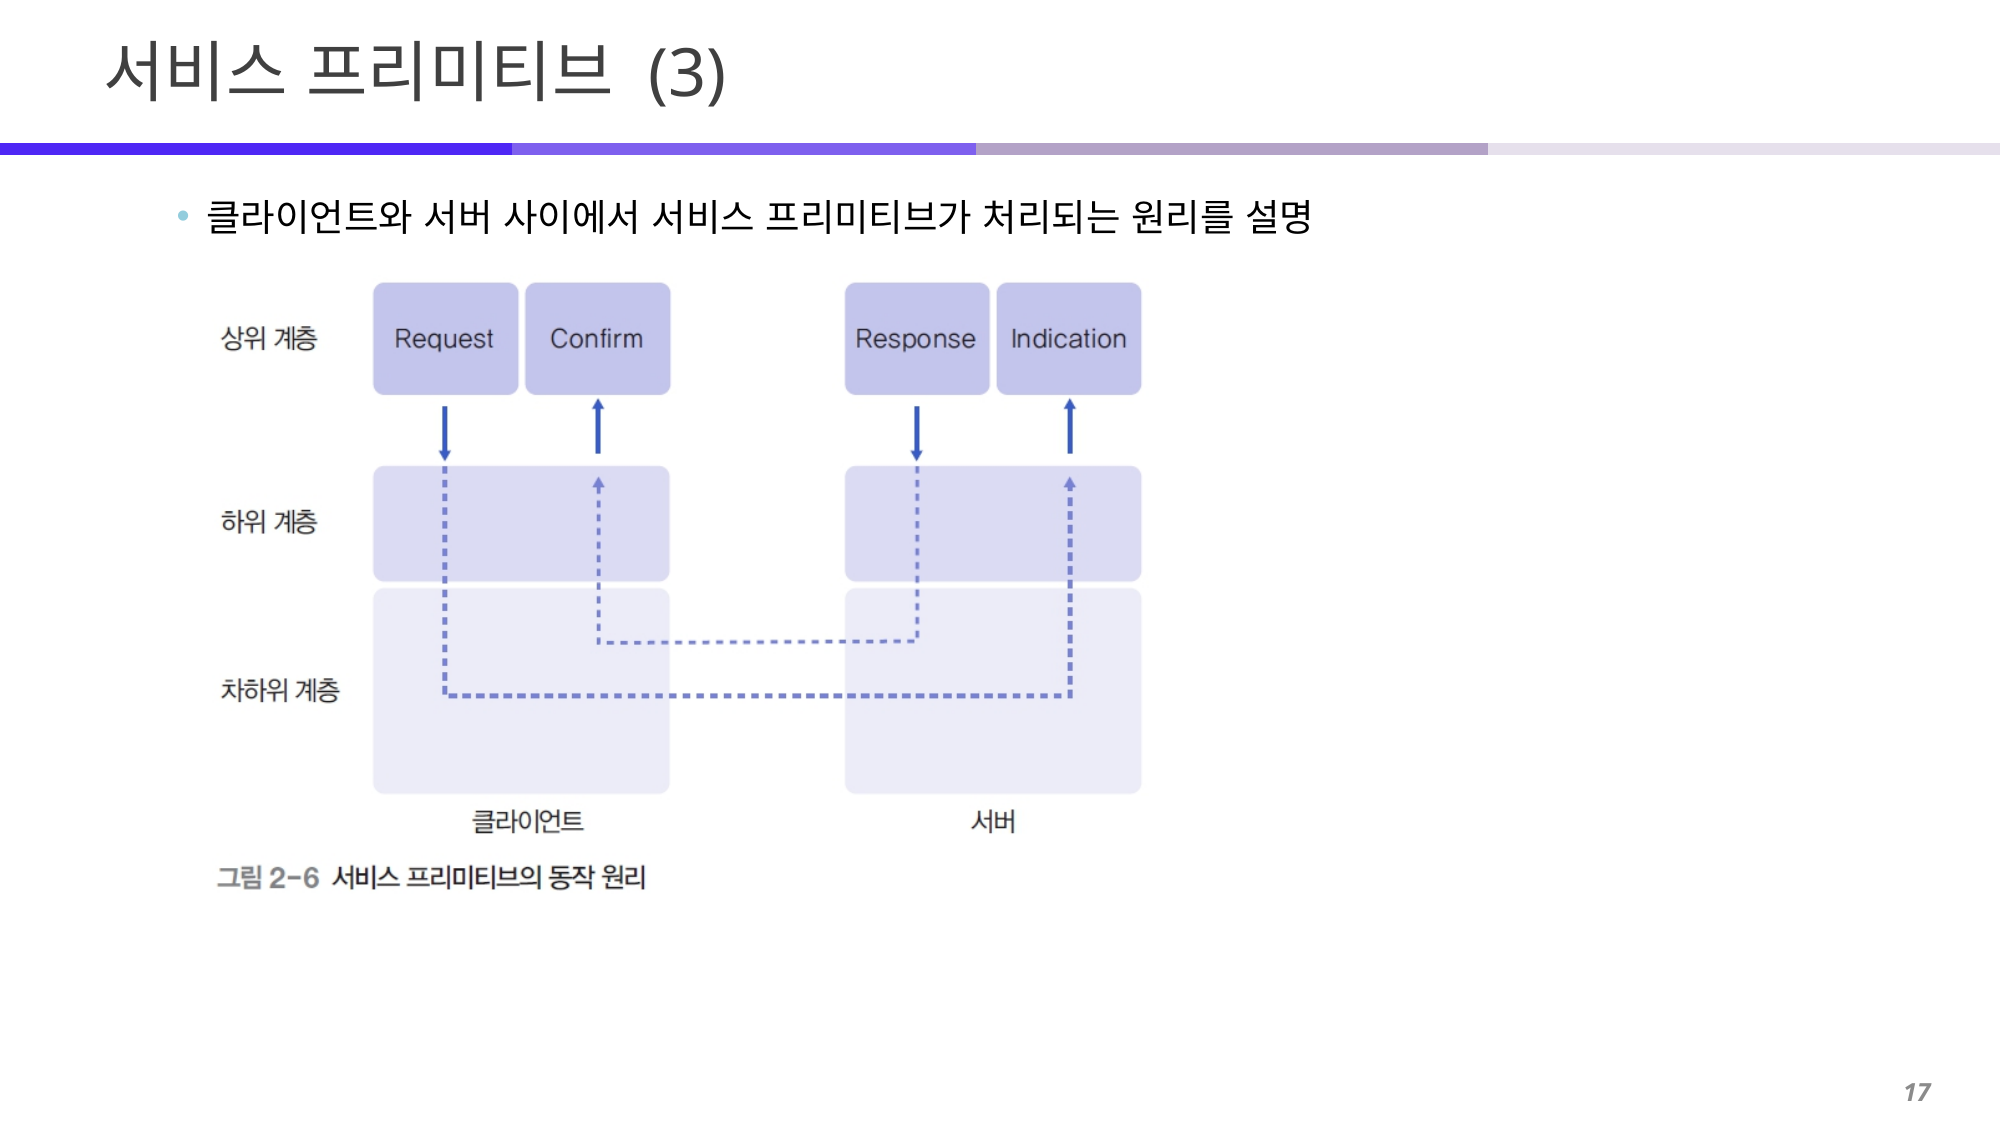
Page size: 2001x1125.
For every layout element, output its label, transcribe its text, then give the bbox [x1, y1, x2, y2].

picture [212, 274, 1151, 902]
list 클라이언트와 서버 사이에서 서비스 프리미티브가 처리되는 원리를 설명 [88, 176, 1920, 1083]
title 서비스 프리미티브 (3) [88, 18, 1920, 122]
